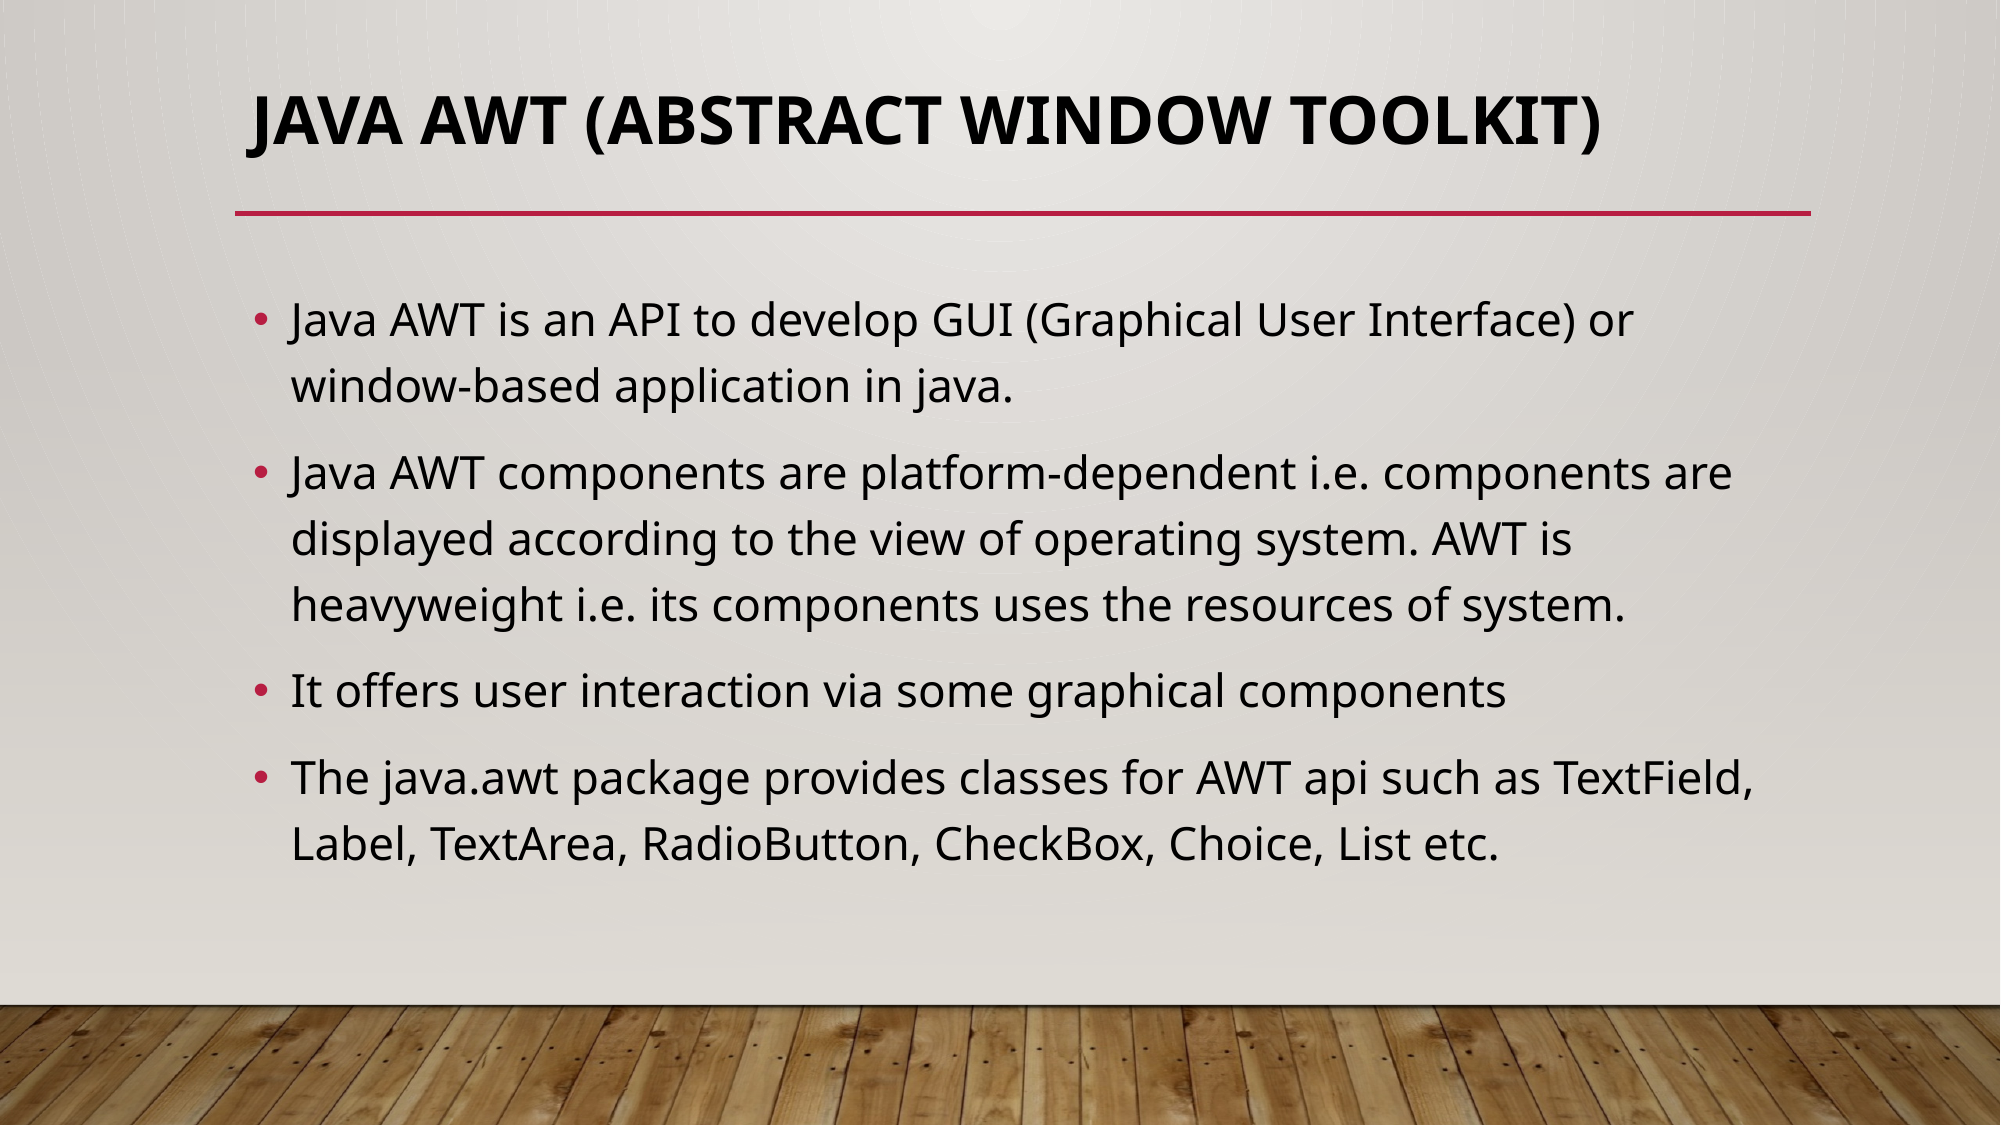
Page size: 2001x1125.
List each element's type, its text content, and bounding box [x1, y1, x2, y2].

title Java AWT (Abstract Window Toolkit) [236, 79, 1812, 204]
picture [0, 1005, 2000, 1125]
list Java AWT is an API to develop GUI (Graphical User Interface) or window-based application in java. Java AWT components are platform-dependent i.e. components are displayed according to the view of operating system. AWT is heavyweight i.e. its components uses the resources of system. It offers user interaction via some graphical components The java.awt package provides classes for AWT api such as TextField, Label, TextArea, RadioButton, CheckBox, Choice, List etc. [238, 272, 1814, 1003]
